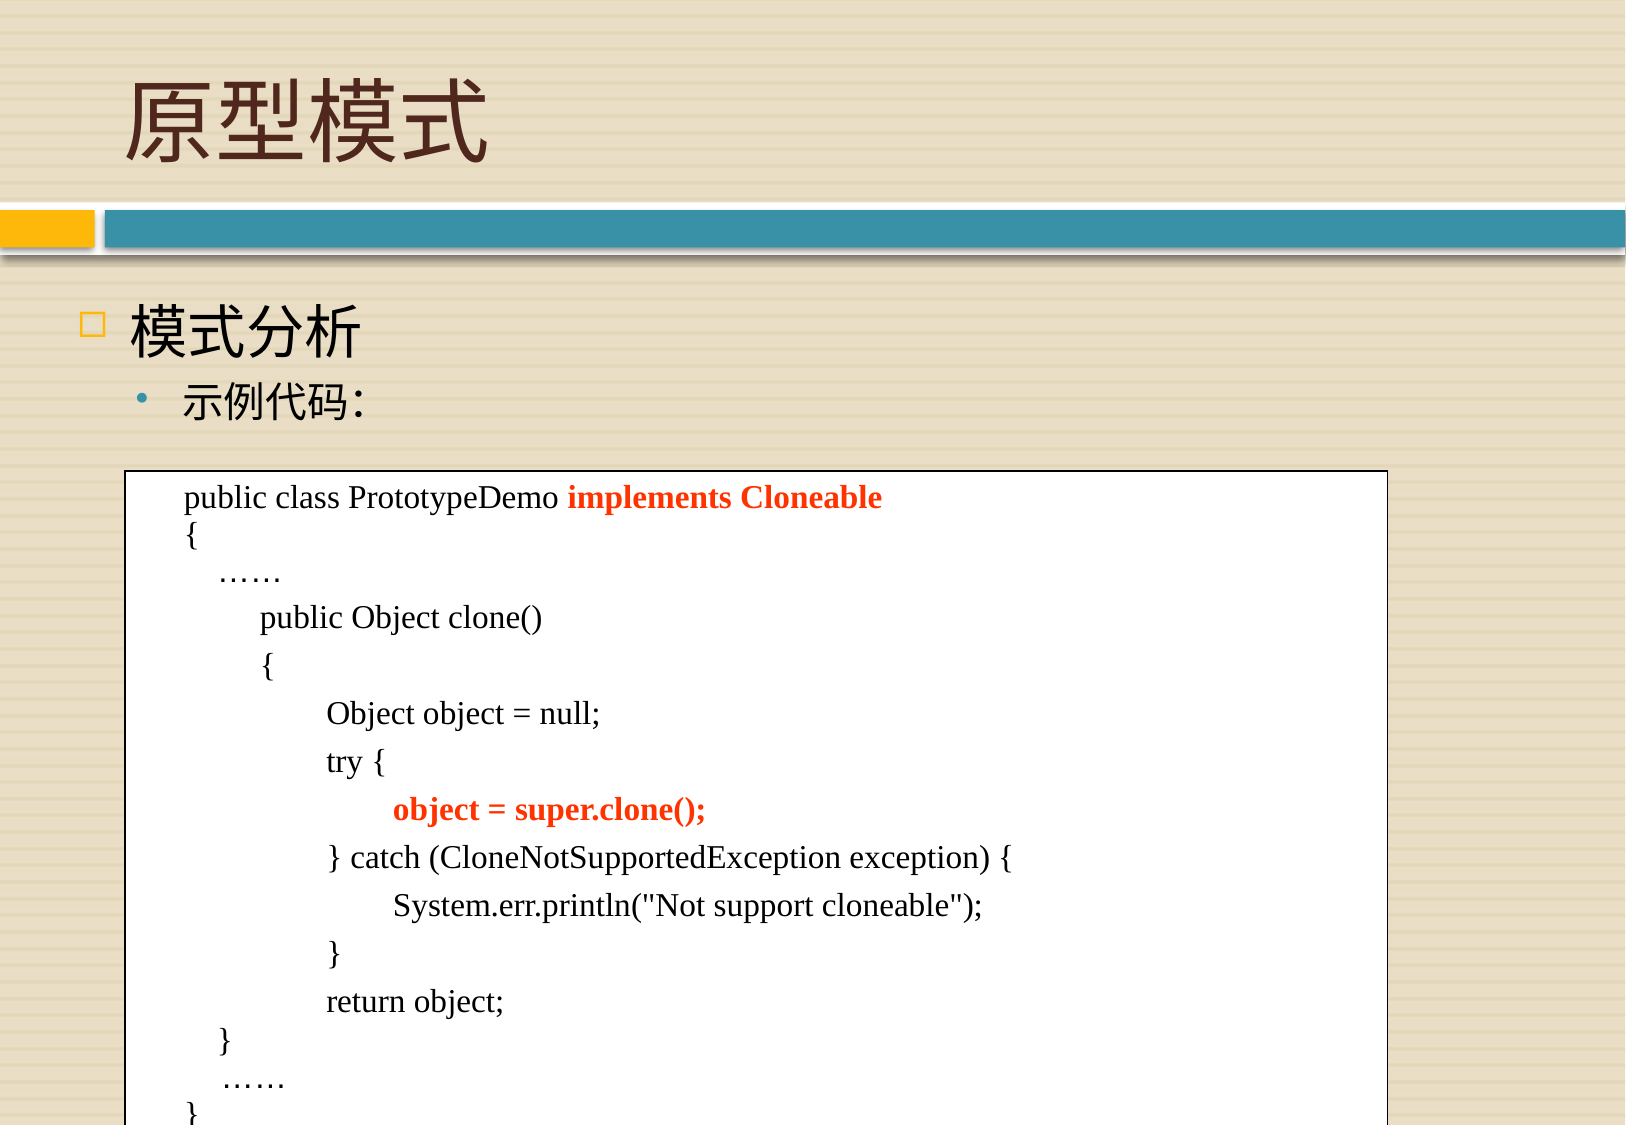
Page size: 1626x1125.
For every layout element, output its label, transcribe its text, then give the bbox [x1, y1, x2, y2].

table_header public class PrototypeDemo implements Cloneable { …… public Object clone() { Object object = null; try { object = super.clone(); } catch (CloneNotSupportedException exception) { System.err.println("Not support cloneable"); } return object; } …… } [126, 472, 1387, 1125]
title 原型模式 [108, 37, 1558, 200]
text_box 模式分析 示例代码： [62, 287, 738, 963]
